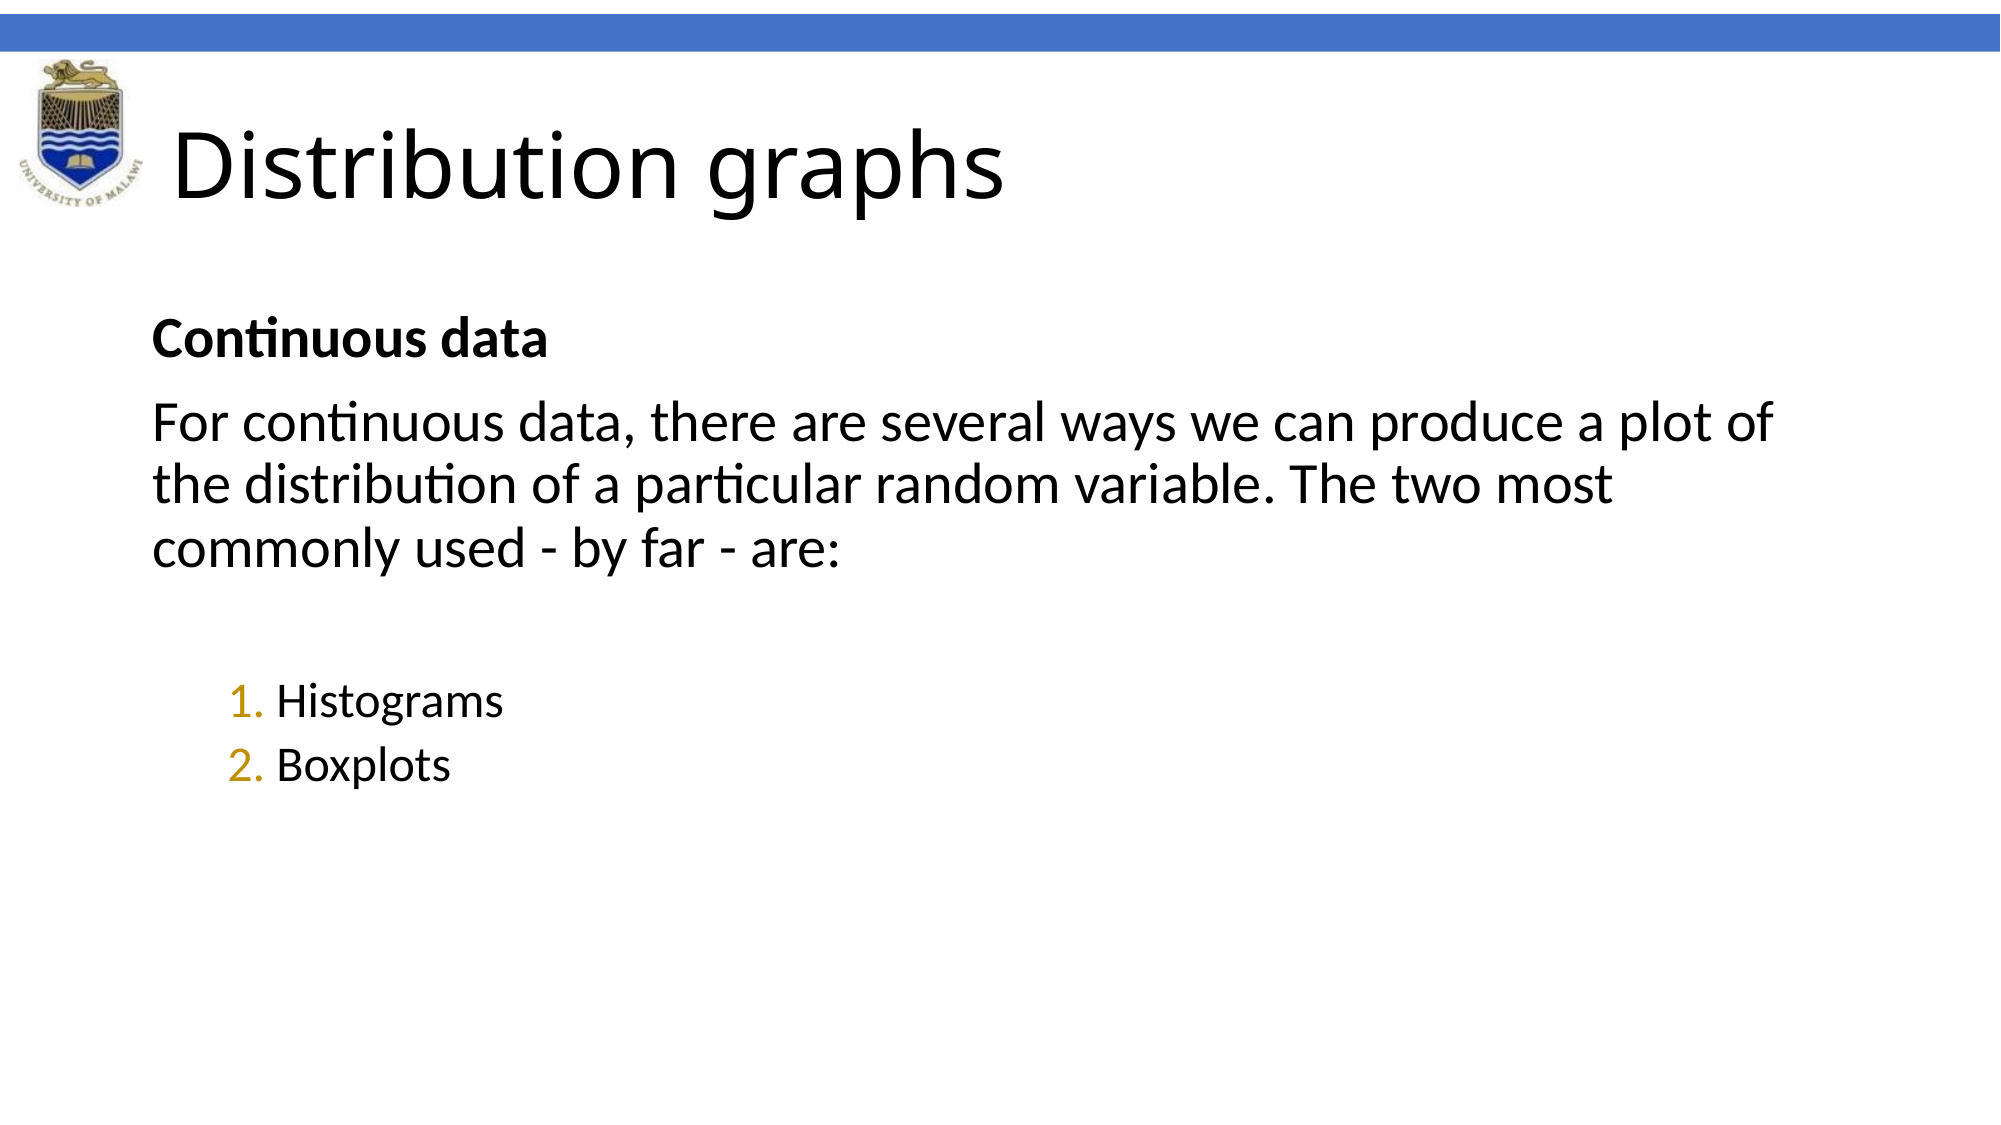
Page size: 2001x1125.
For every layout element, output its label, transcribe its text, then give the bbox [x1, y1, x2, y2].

picture [19, 59, 143, 207]
title Distribution graphs [155, 59, 1851, 278]
